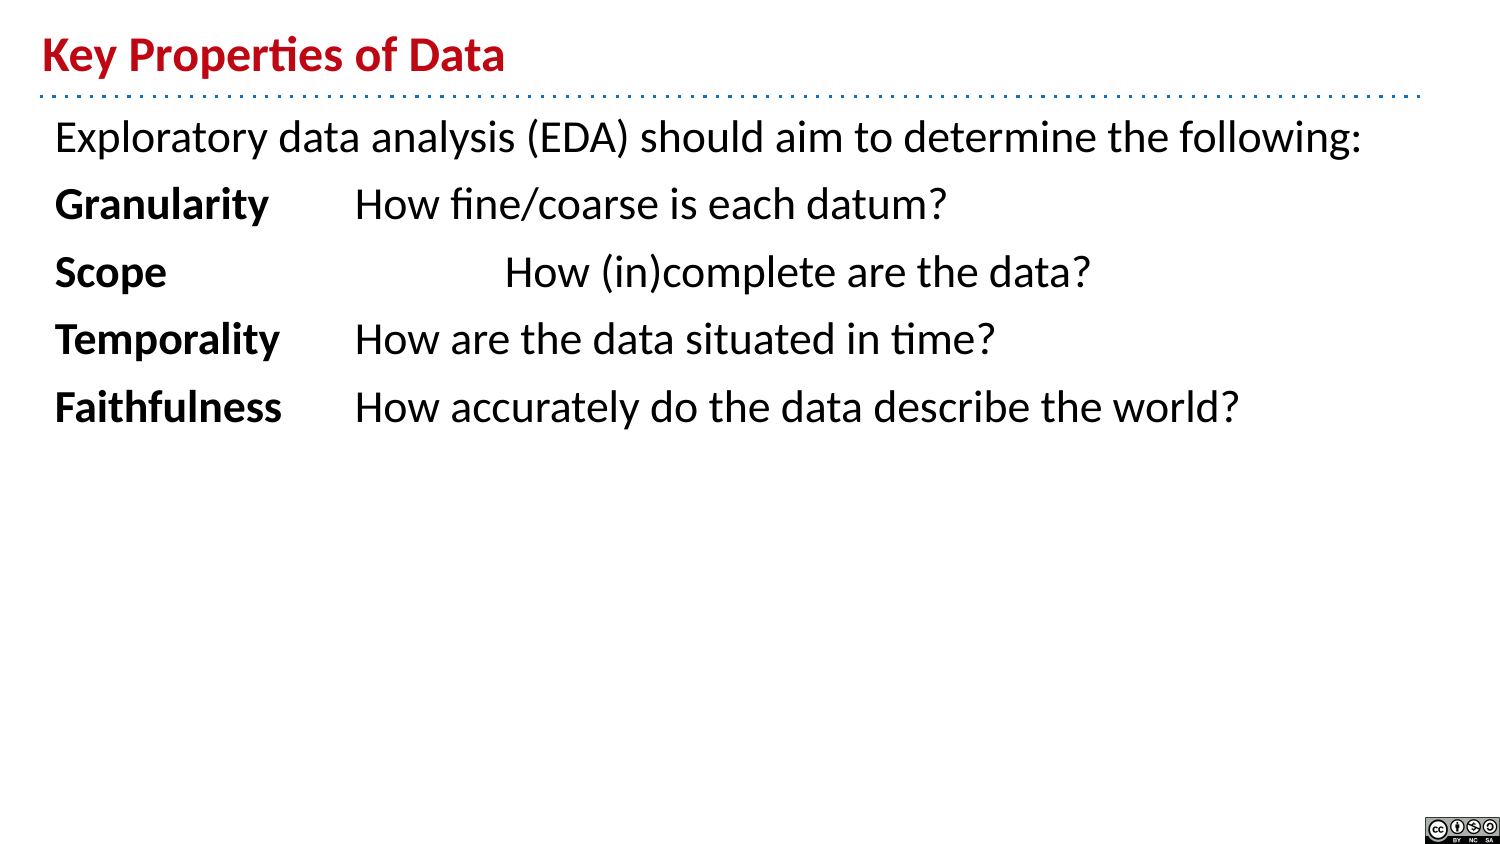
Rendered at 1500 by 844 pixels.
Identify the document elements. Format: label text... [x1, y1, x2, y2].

title Key Properties of Data [27, 15, 1378, 97]
list Exploratory data analysis (EDA) should aim to determine the following: Granularity How fine/coarse is each datum? Scope How (in)complete are the data? Temporality How are the data situated in time? Faithfulness How accurately do the data describe the world? [39, 91, 1425, 773]
picture [1425, 817, 1500, 844]
